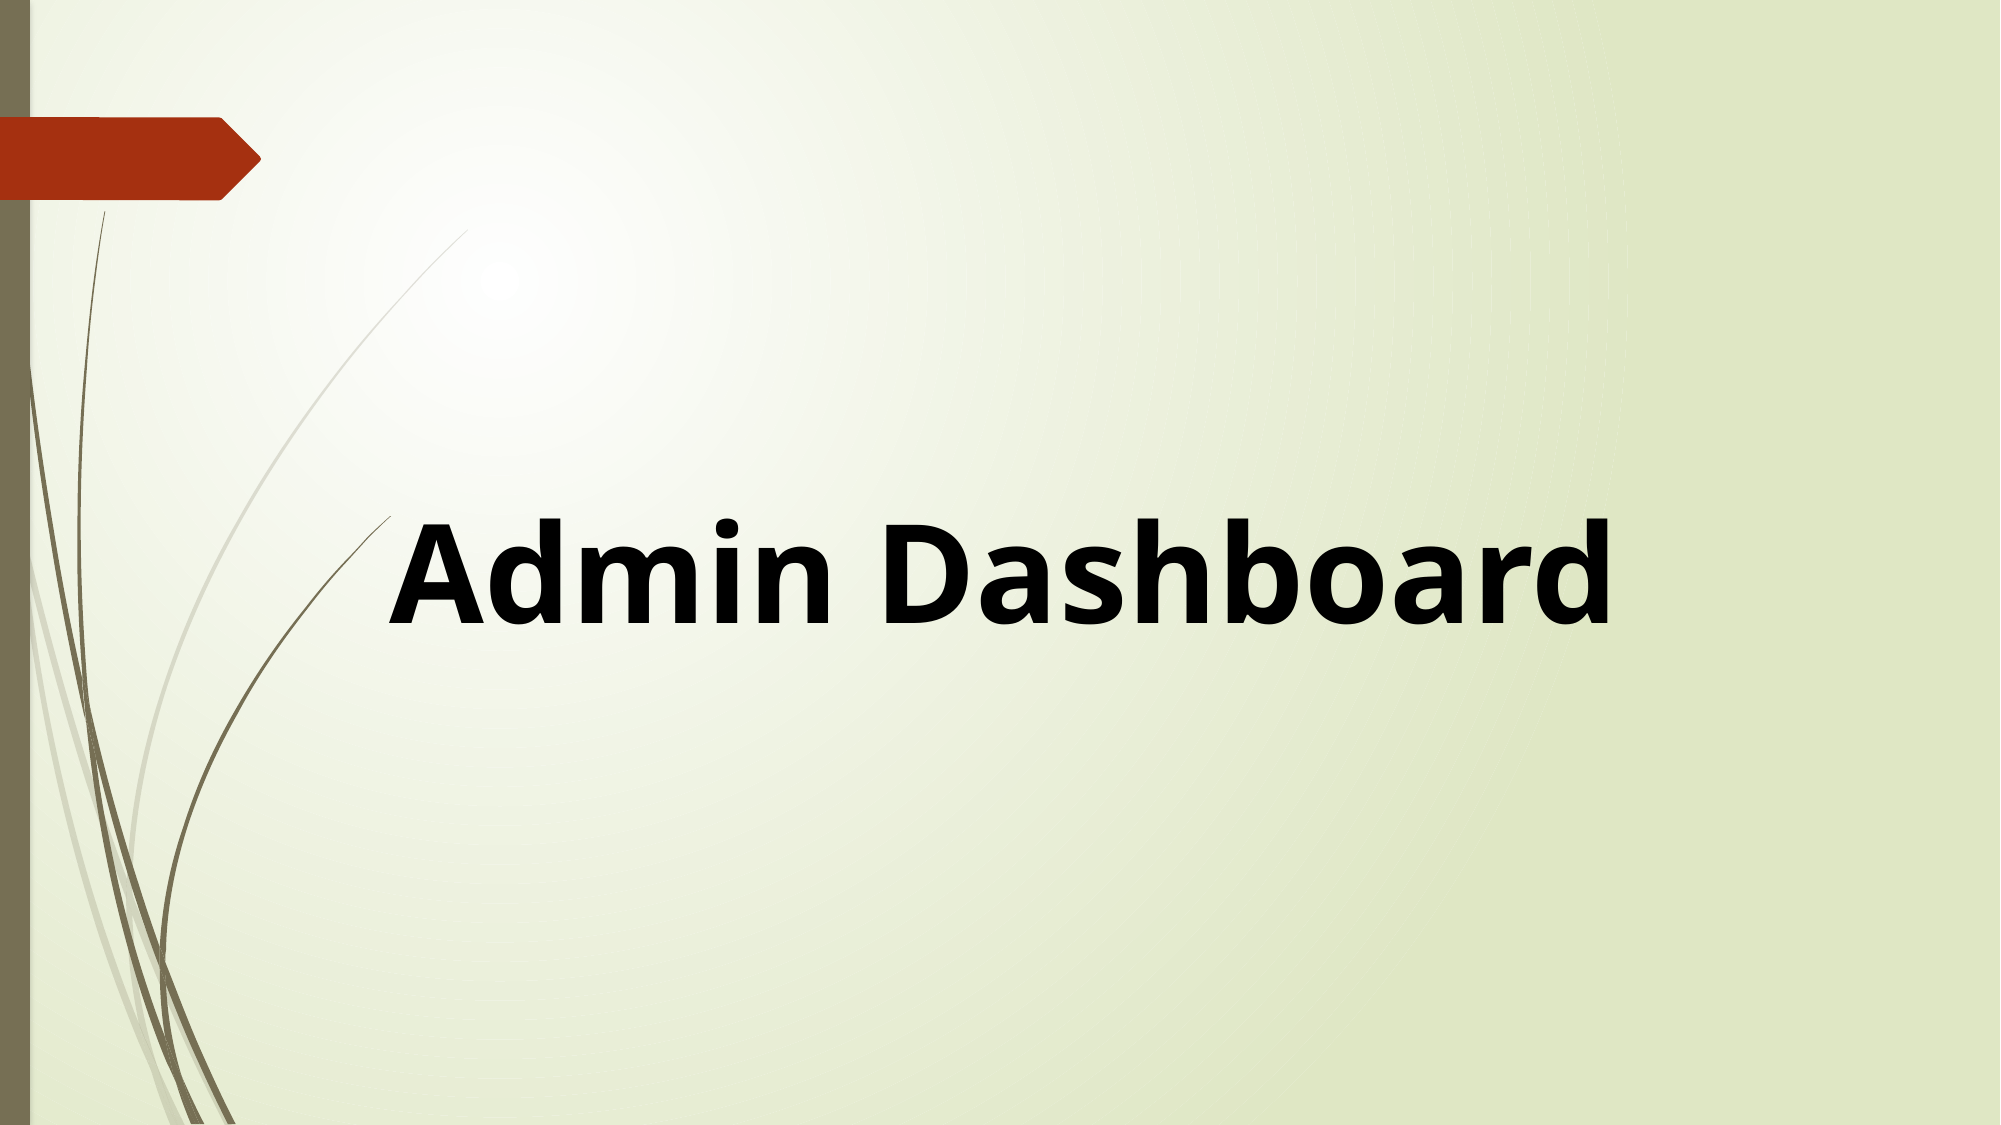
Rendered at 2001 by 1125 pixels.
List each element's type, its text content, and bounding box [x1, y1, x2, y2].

text_box Admin Dashboard [116, 269, 1893, 867]
